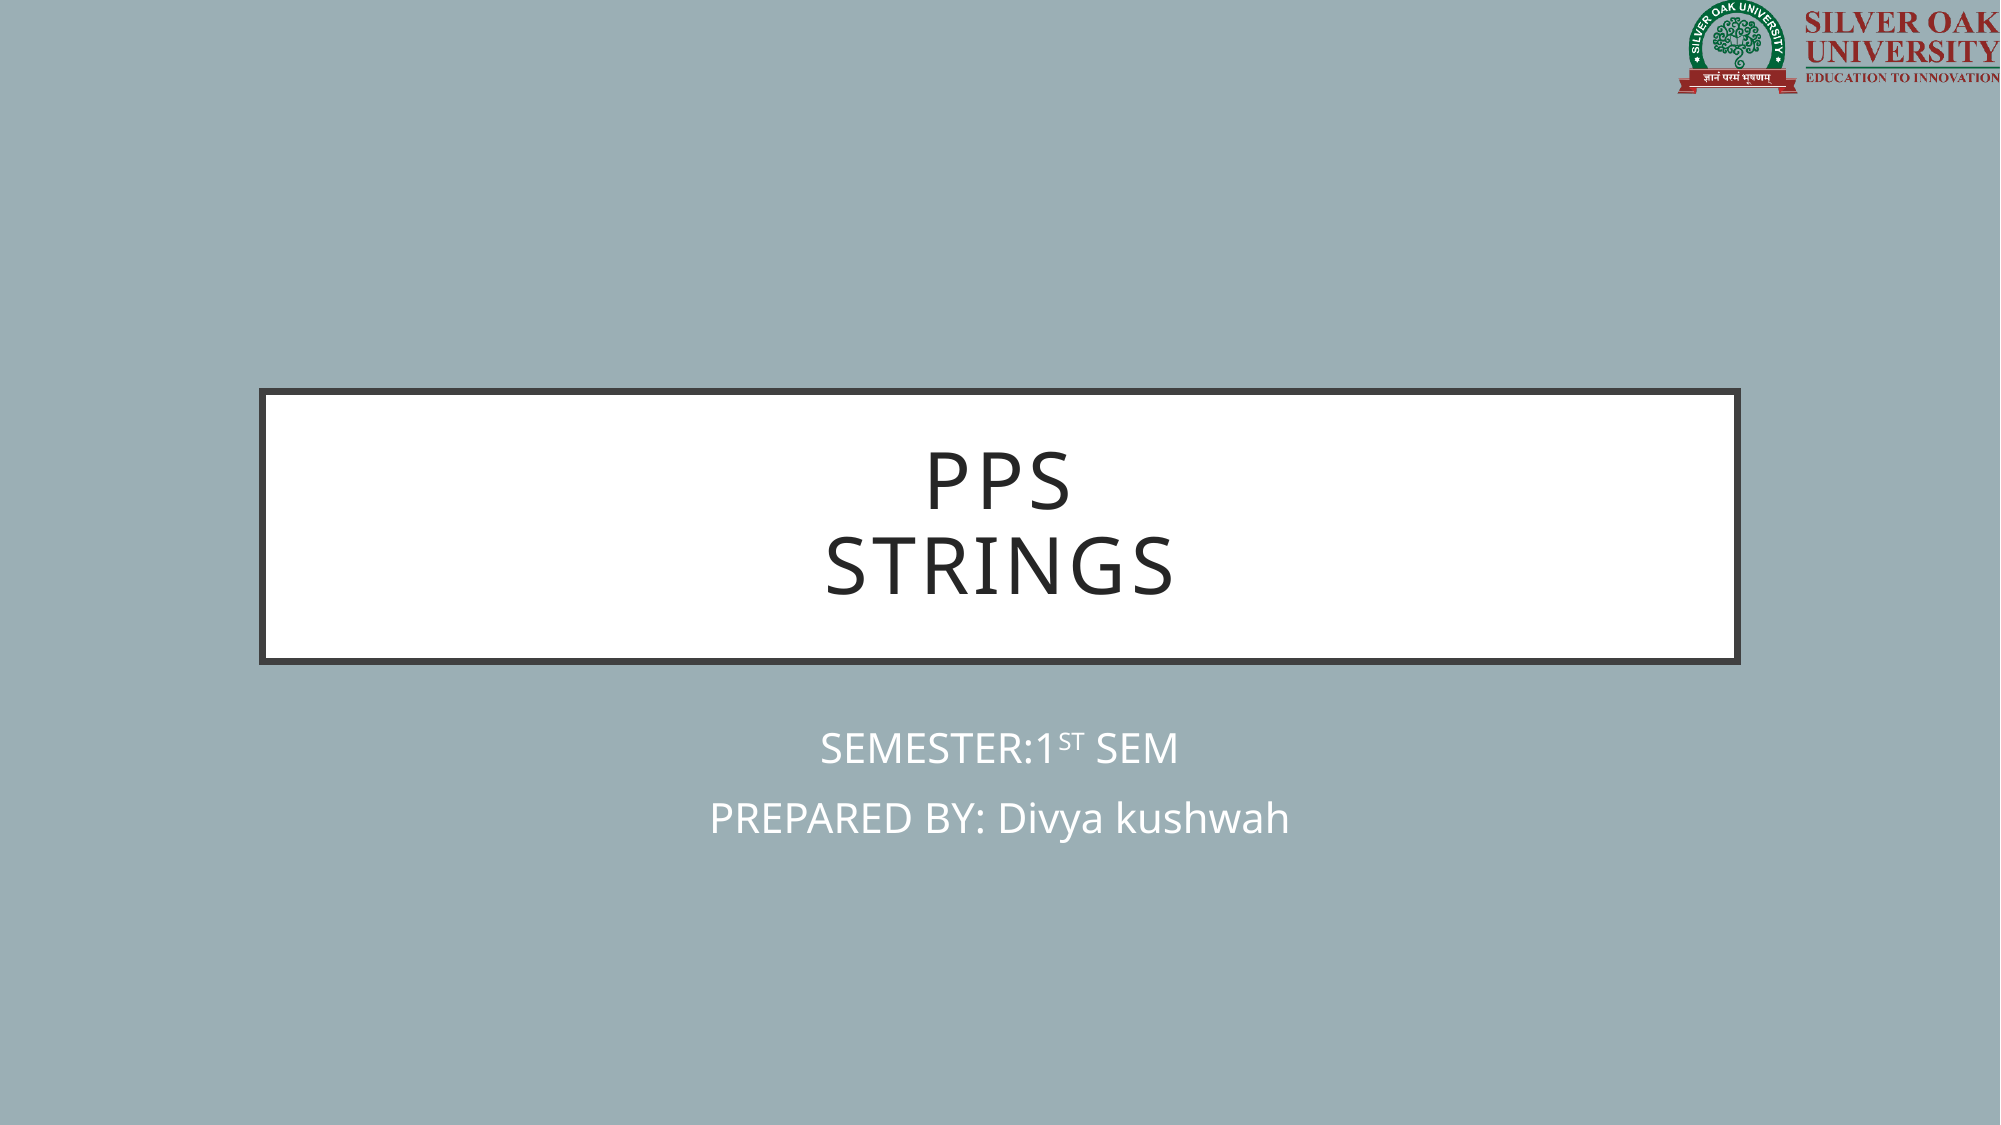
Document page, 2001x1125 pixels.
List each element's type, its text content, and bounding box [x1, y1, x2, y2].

picture [1677, 0, 2000, 94]
subtitle SEMESTER:1ST SEM PREPARED BY: Divya kushwah [442, 713, 1558, 918]
title PPS STRINGS [259, 388, 1741, 665]
